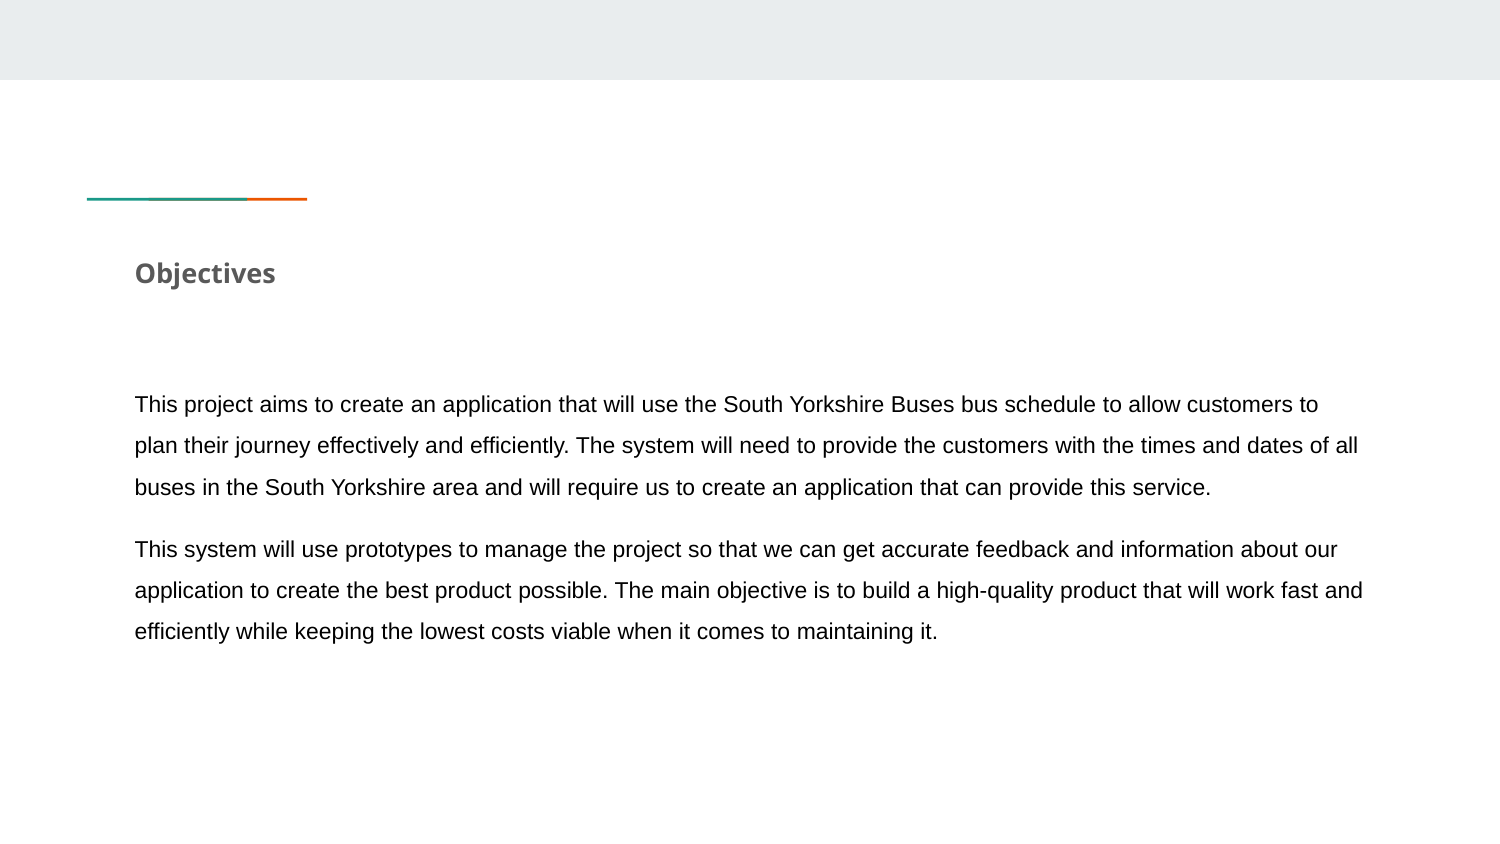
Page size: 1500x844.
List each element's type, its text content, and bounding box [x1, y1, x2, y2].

list Objectives This project aims to create an application that will use the South Yorkshire Buses bus schedule to allow customers to plan their journey effectively and efficiently. The system will need to provide the customers with the times and dates of all buses in the South Yorkshire area and will require us to create an application that can provide this service. This system will use prototypes to manage the project so that we can get accurate feedback and information about our application to create the best product possible. The main objective is to build a high-quality product that will work fast and efficiently while keeping the lowest costs viable when it comes to maintaining it. [119, 236, 1381, 821]
